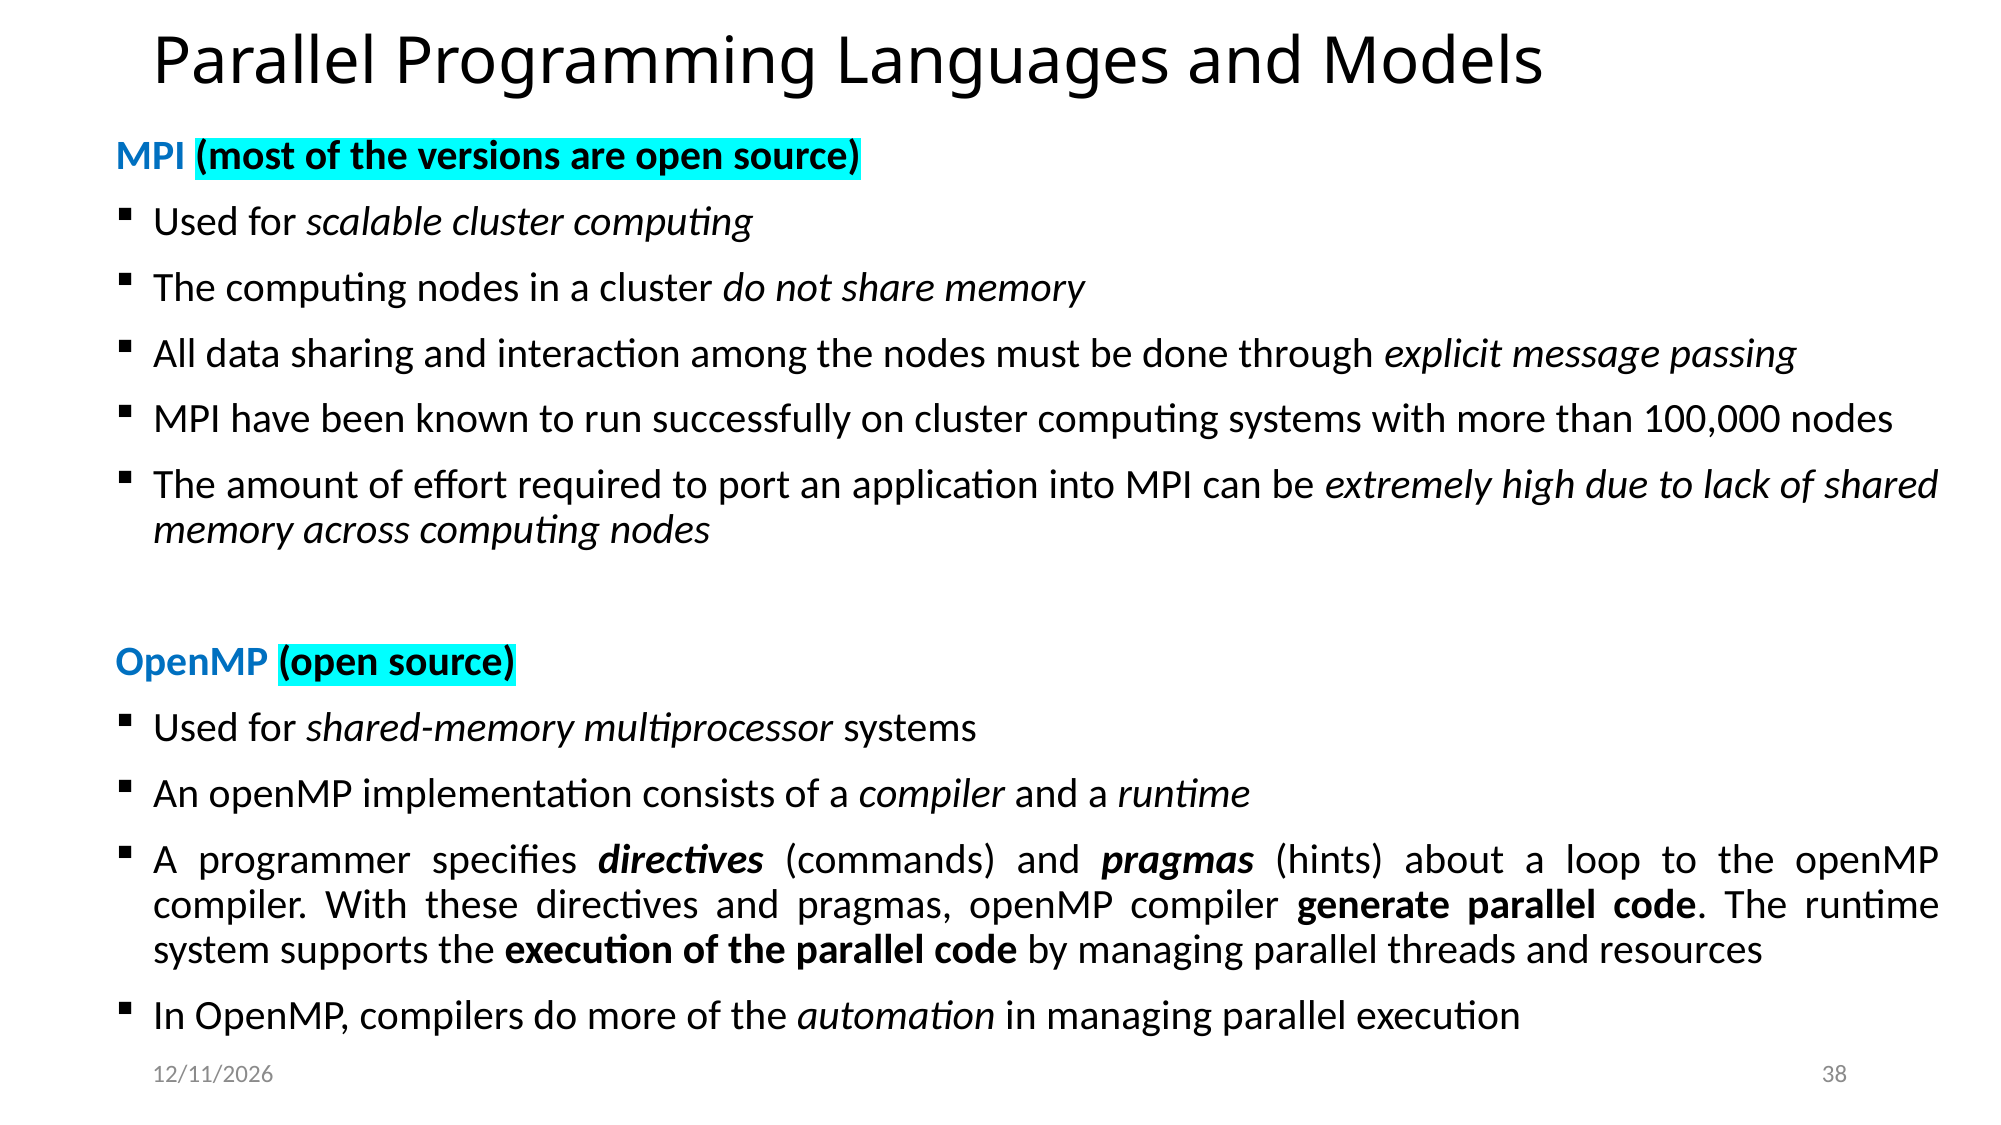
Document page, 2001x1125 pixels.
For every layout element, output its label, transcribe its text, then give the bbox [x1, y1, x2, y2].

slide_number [137, 1042, 588, 1103]
slide_number 38 [1412, 1042, 1863, 1103]
title Parallel Programming Languages and Models [137, 0, 1863, 125]
list MPI (most of the versions are open source) Used for scalable cluster computing The computing nodes in a cluster do not share memory All data sharing and interaction among the nodes must be done through explicit message passing MPI have been known to run successfully on cluster computing systems with more than 100,000 nodes The amount of effort required to port an application into MPI can be extremely high due to lack of shared memory across computing nodes OpenMP (open source) Used for shared-memory multiprocessor systems An openMP implementation consists of a compiler and a runtime A programmer specifies directives (commands) and pragmas (hints) about a loop to the openMP compiler. With these directives and pragmas, openMP compiler generate parallel code. The runtime system supports the execution of the parallel code by managing parallel threads and resources In OpenMP, compilers do more of the automation in managing parallel execution [100, 125, 1955, 1108]
